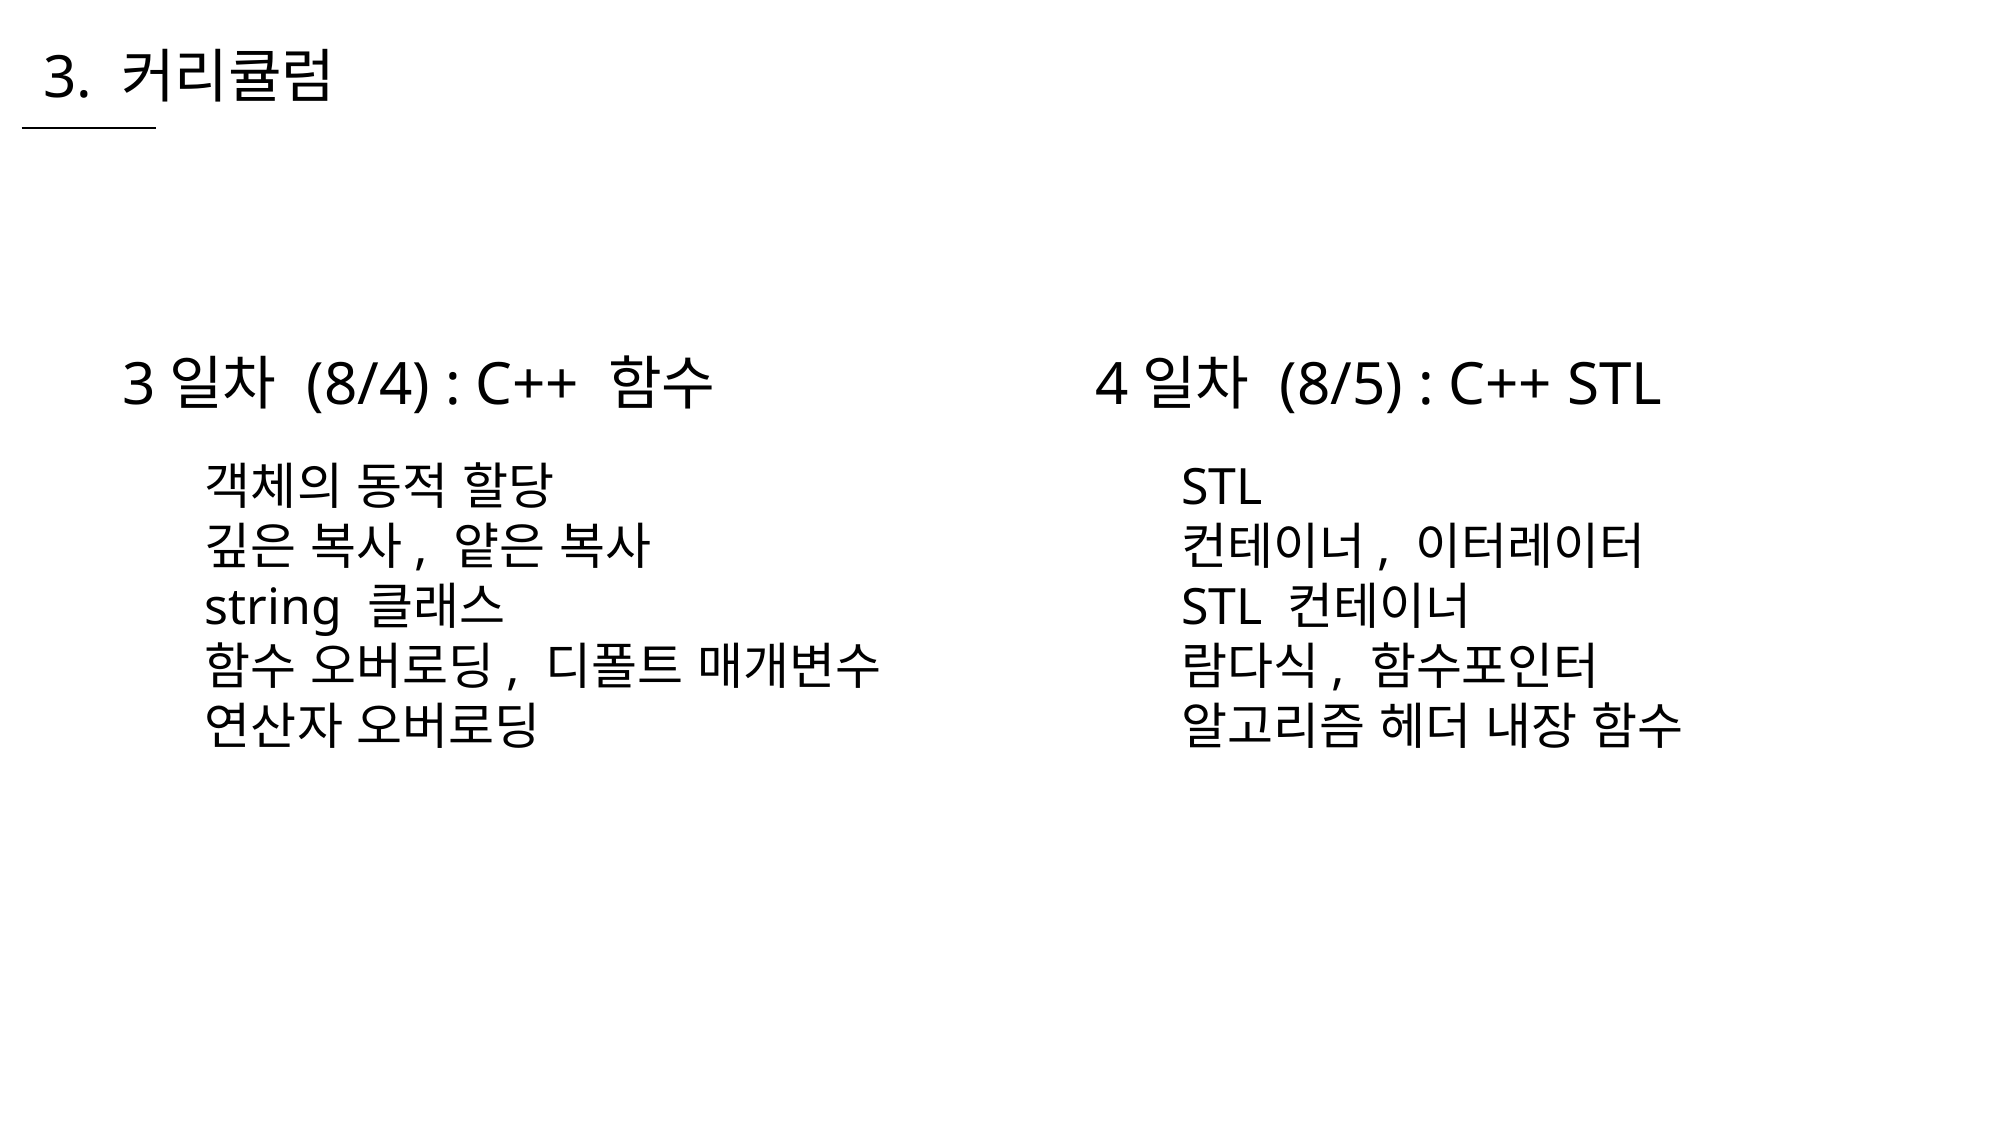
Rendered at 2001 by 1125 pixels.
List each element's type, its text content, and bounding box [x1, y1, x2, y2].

text_box 3일차 (8/4) : C++ 함수 [107, 338, 731, 424]
text_box 4일차 (8/5) : C++ STL [1080, 338, 1678, 424]
text_box STL 컨테이너, 이터레이터 STL 컨테이너 람다식, 함수포인터 알고리즘 헤더 내장 함수 [1166, 447, 1699, 762]
text_box 객체의 동적 할당 깊은 복사, 얕은 복사 string 클래스 함수 오버로딩, 디폴트 매개변수 연산자 오버로딩 [190, 447, 897, 762]
text_box 3. 커리큘럼 [28, 31, 351, 117]
